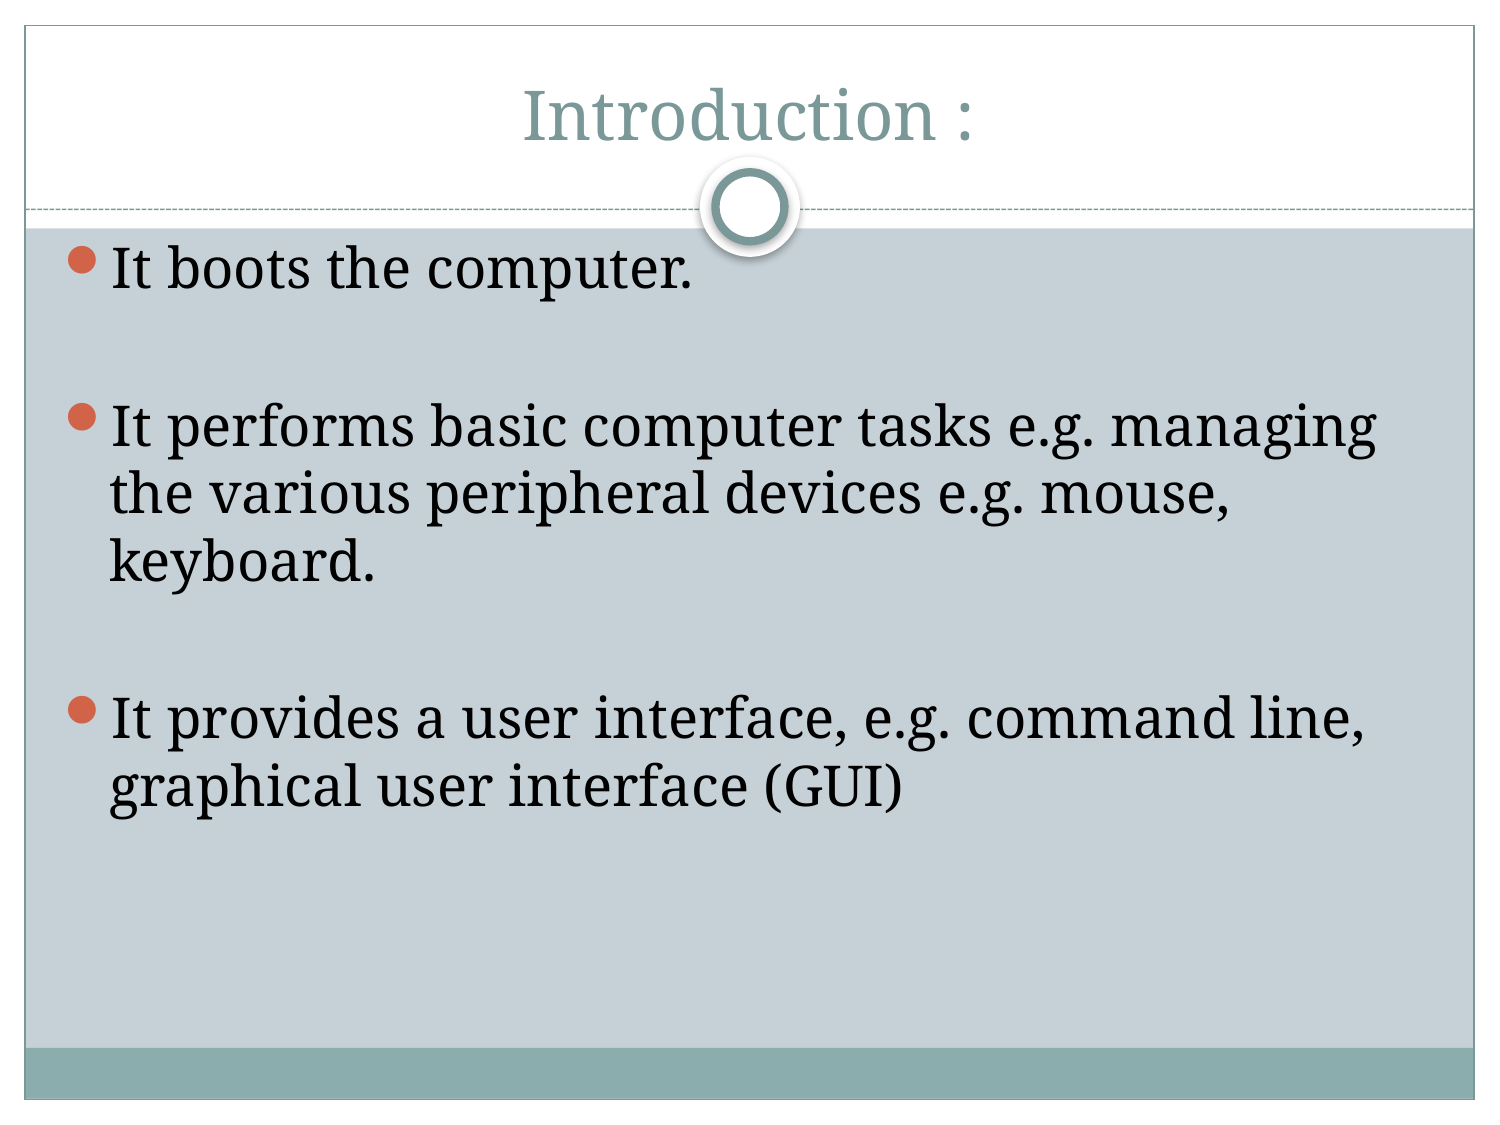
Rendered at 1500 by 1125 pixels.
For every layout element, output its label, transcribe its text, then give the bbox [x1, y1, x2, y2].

title Introduction : [49, 37, 1450, 162]
list It boots the computer. It performs basic computer tasks e.g. managing the various peripheral devices e.g. mouse, keyboard. It provides a user interface, e.g. command line, graphical user interface (GUI) [49, 224, 1445, 1075]
